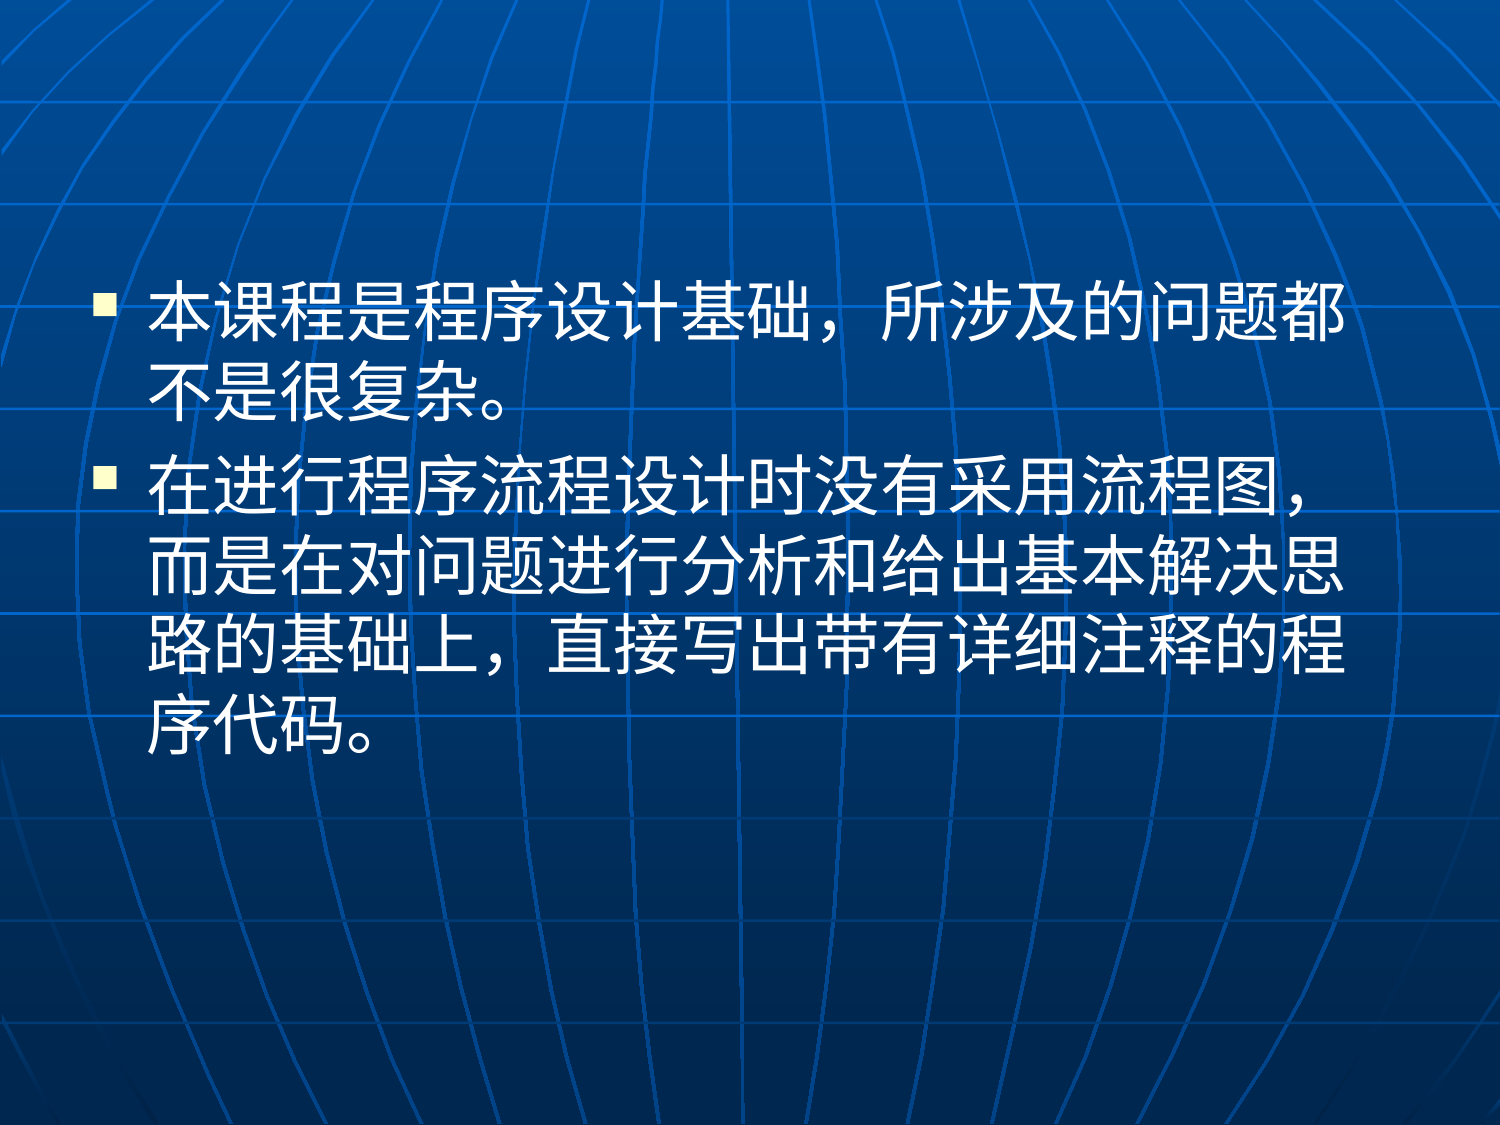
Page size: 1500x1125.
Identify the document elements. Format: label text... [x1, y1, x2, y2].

list 本课程是程序设计基础，所涉及的问题都不是很复杂。 在进行程序流程设计时没有采用流程图，而是在对问题进行分析和给出基本解决思路的基础上，直接写出带有详细注释的程序代码。 [75, 262, 1425, 1006]
